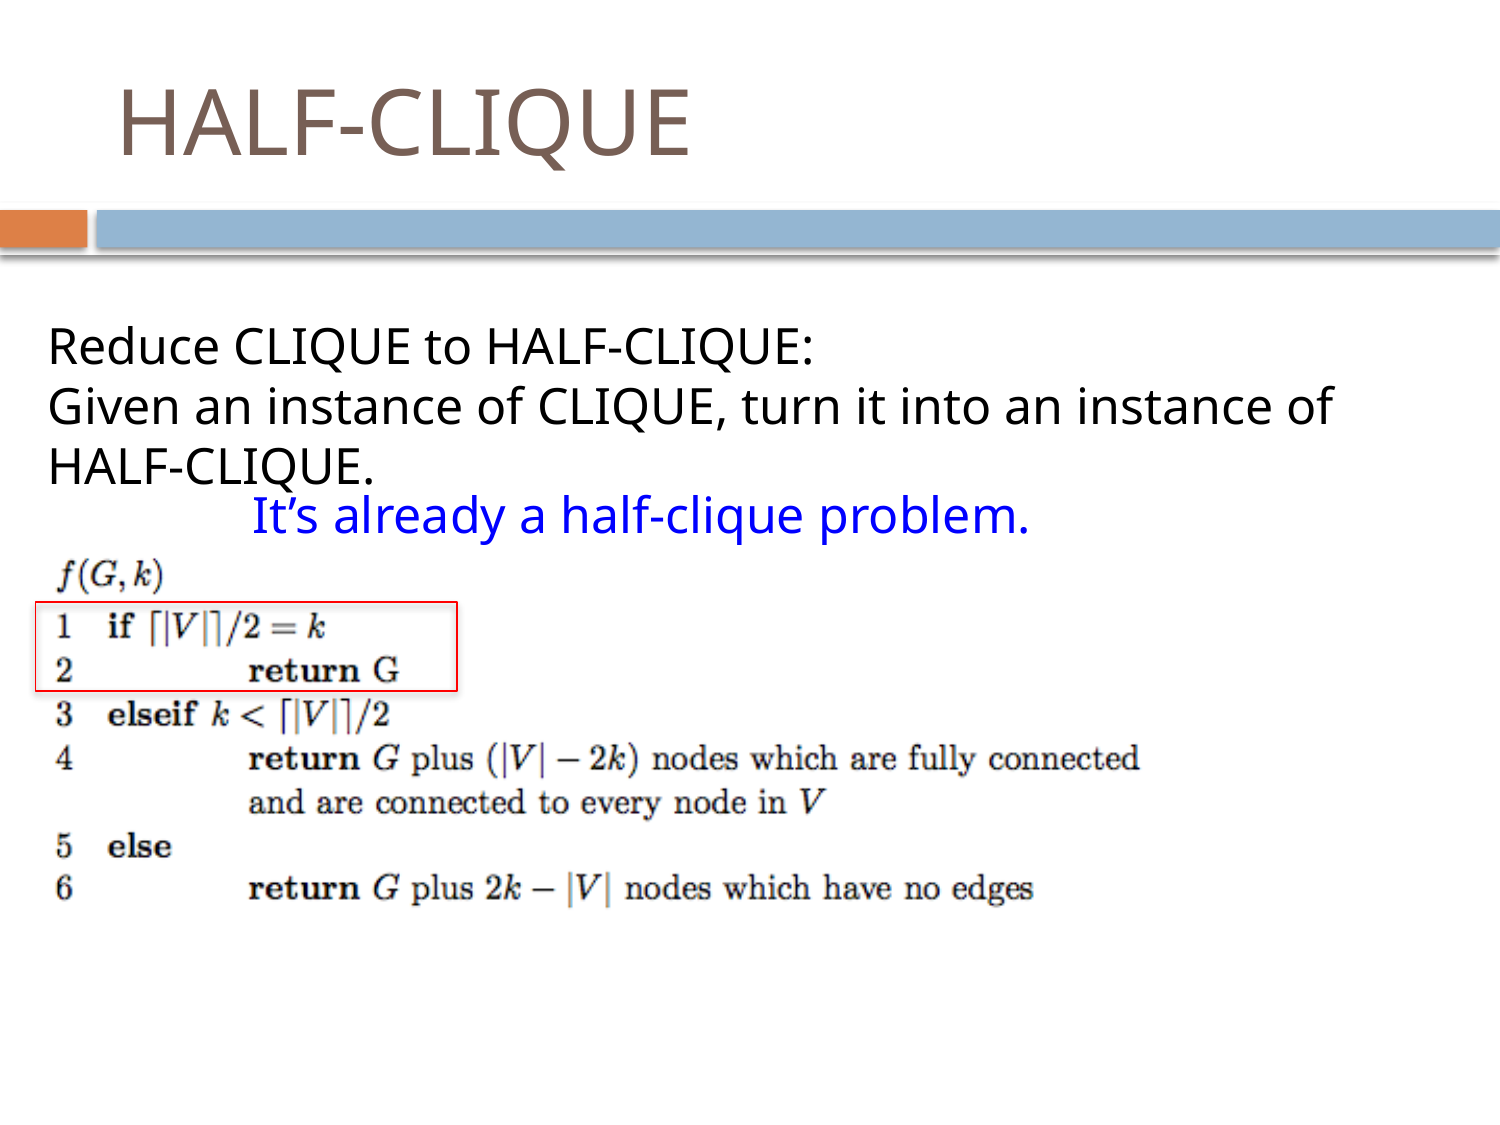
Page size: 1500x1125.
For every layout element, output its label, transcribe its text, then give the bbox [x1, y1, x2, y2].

text_box Reduce CLIQUE to HALF-CLIQUE: Given an instance of CLIQUE, turn it into an instance of HALF-CLIQUE. [33, 307, 1498, 502]
title HALF-CLIQUE [100, 37, 1438, 200]
picture [32, 536, 1186, 929]
text_box It’s already a half-clique problem. [238, 476, 1047, 535]
